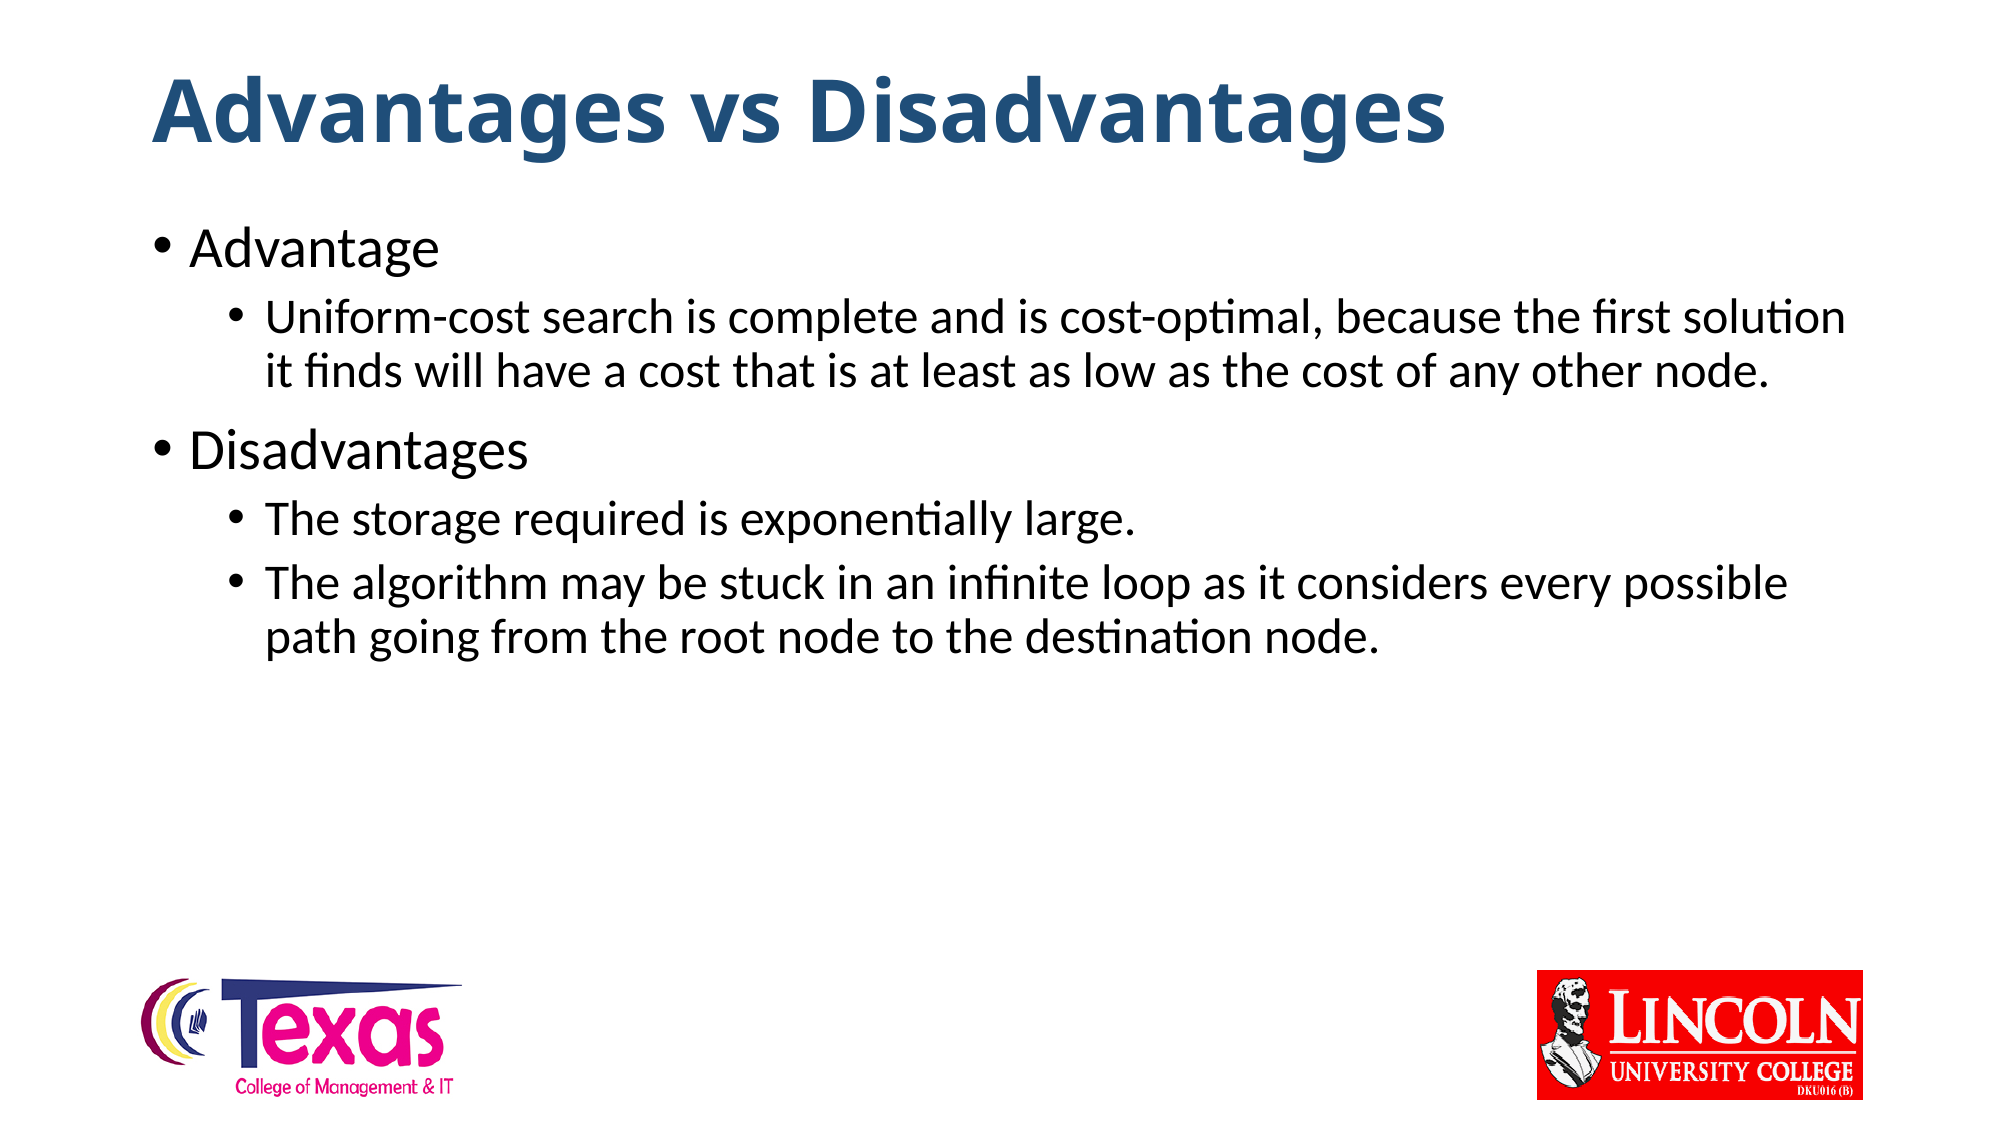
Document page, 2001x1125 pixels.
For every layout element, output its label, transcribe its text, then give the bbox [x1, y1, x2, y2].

title Advantages vs Disadvantages [137, 59, 1863, 170]
picture [1537, 970, 1863, 1100]
picture [137, 970, 463, 1100]
list Advantage Uniform-cost search is complete and is cost-optimal, because the first solution it finds will have a cost that is at least as low as the cost of any other node. Disadvantages The storage required is exponentially large. The algorithm may be stuck in an infinite loop as it considers every possible path going from the root node to the destination node. [137, 209, 1863, 956]
